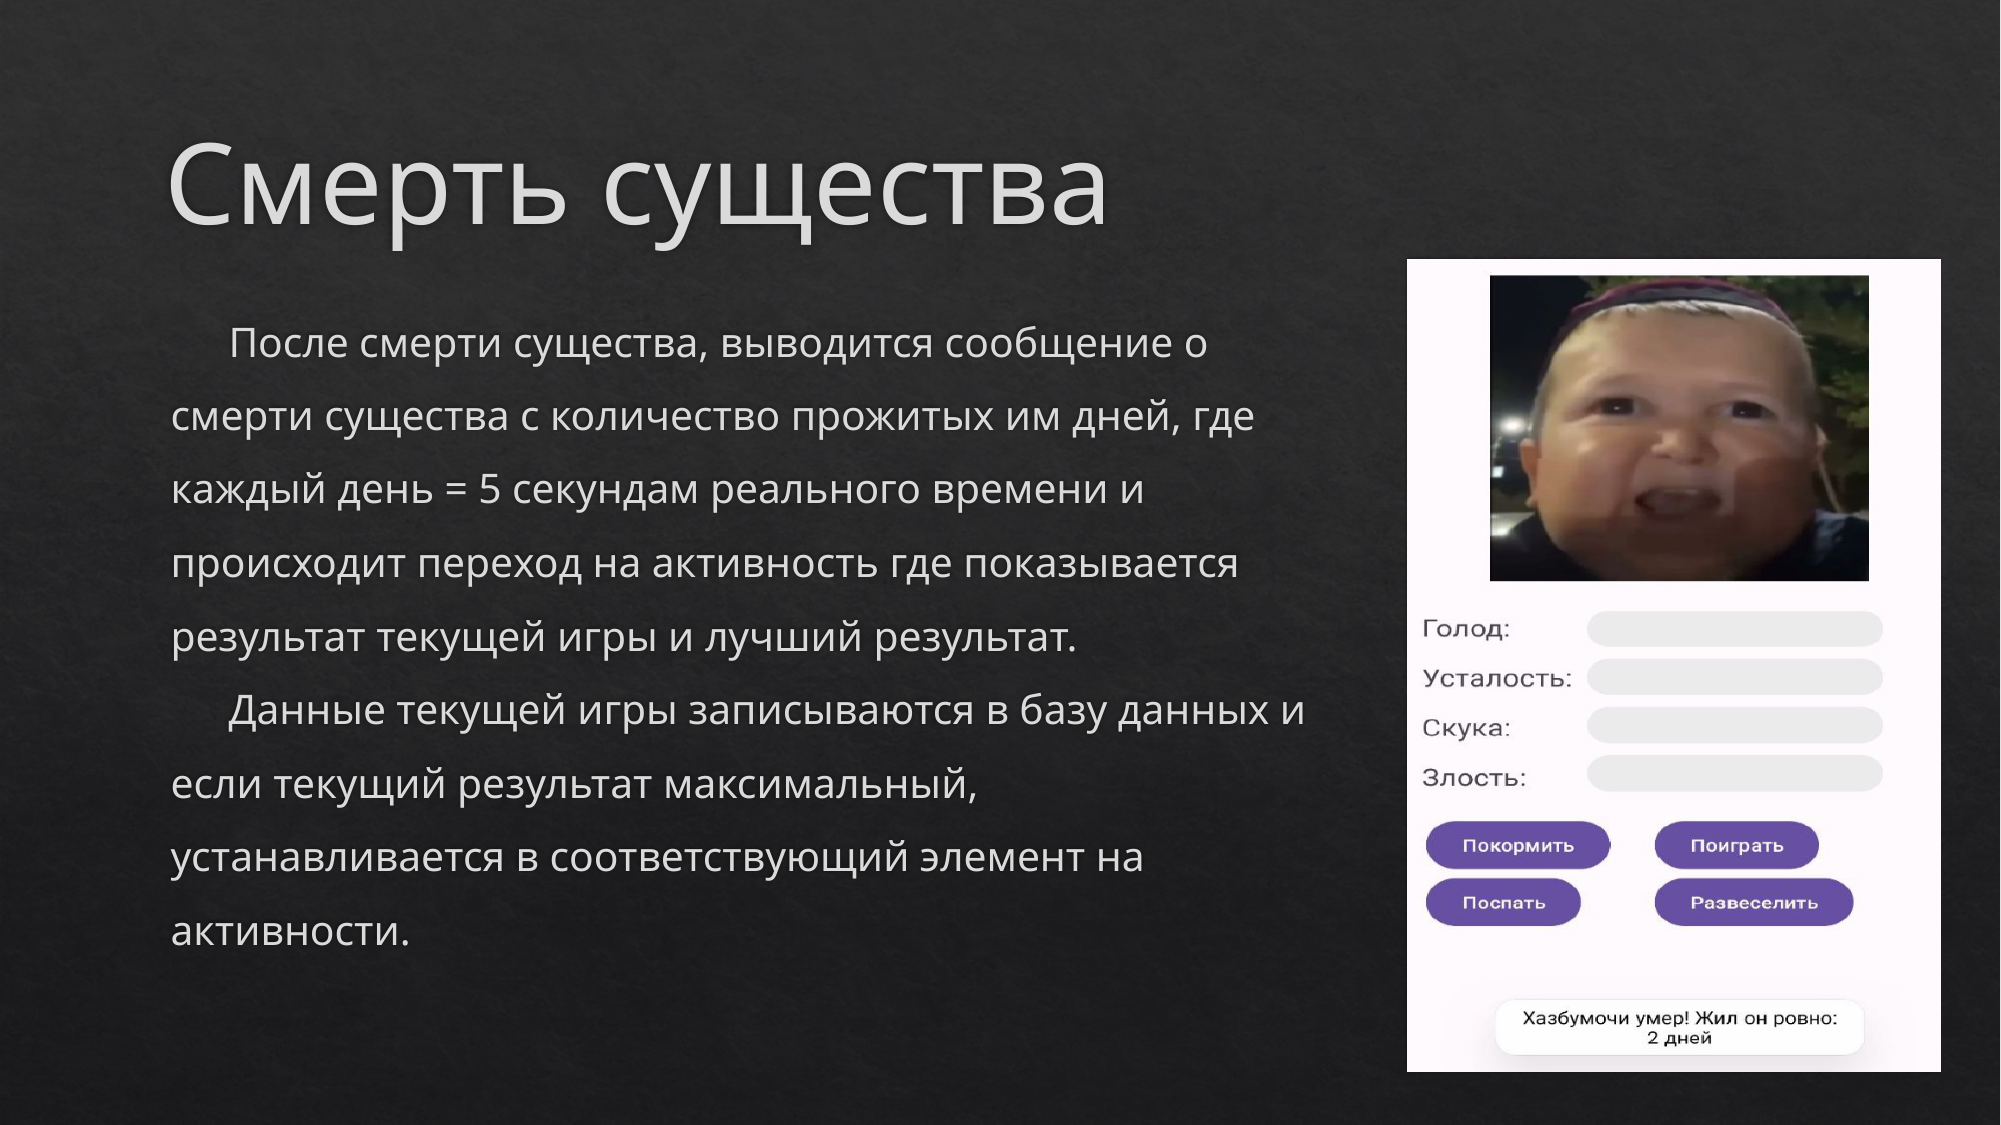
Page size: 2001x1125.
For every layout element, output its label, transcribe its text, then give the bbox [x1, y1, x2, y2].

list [1407, 258, 1941, 1073]
title Смерть существа [149, 99, 1849, 260]
text_box После смерти существа, выводится сообщение о смерти существа с количество прожитых им дней, где каждый день = 5 секундам реального времени и происходит переход на активность где показывается результат текущей игры и лучший результат. Данные текущей игры записываются в базу данных и если текущий результат максимальный, устанавливается в соответствующий элемент на активности. [149, 284, 1336, 965]
